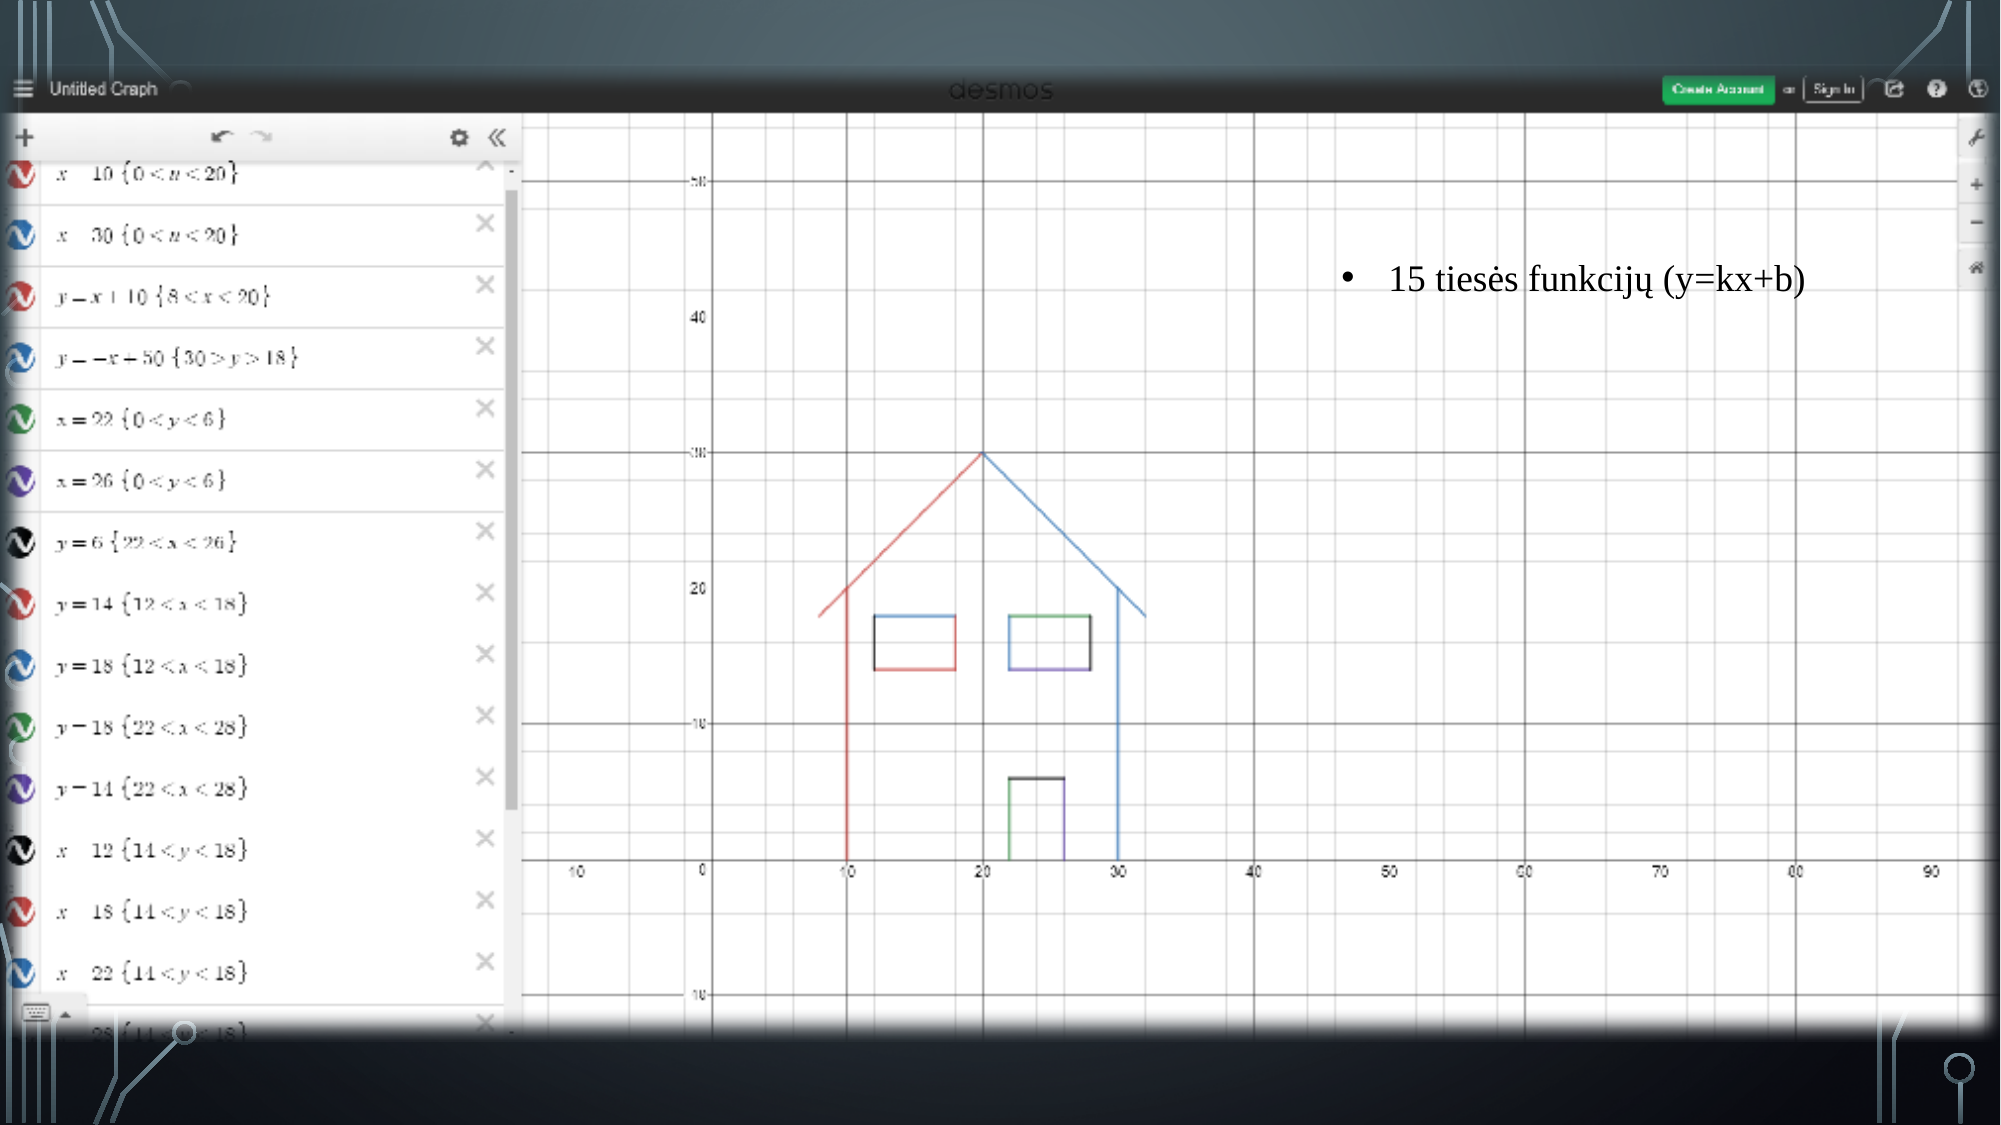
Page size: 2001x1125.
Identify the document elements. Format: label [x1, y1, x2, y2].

list [0, 64, 2000, 1042]
